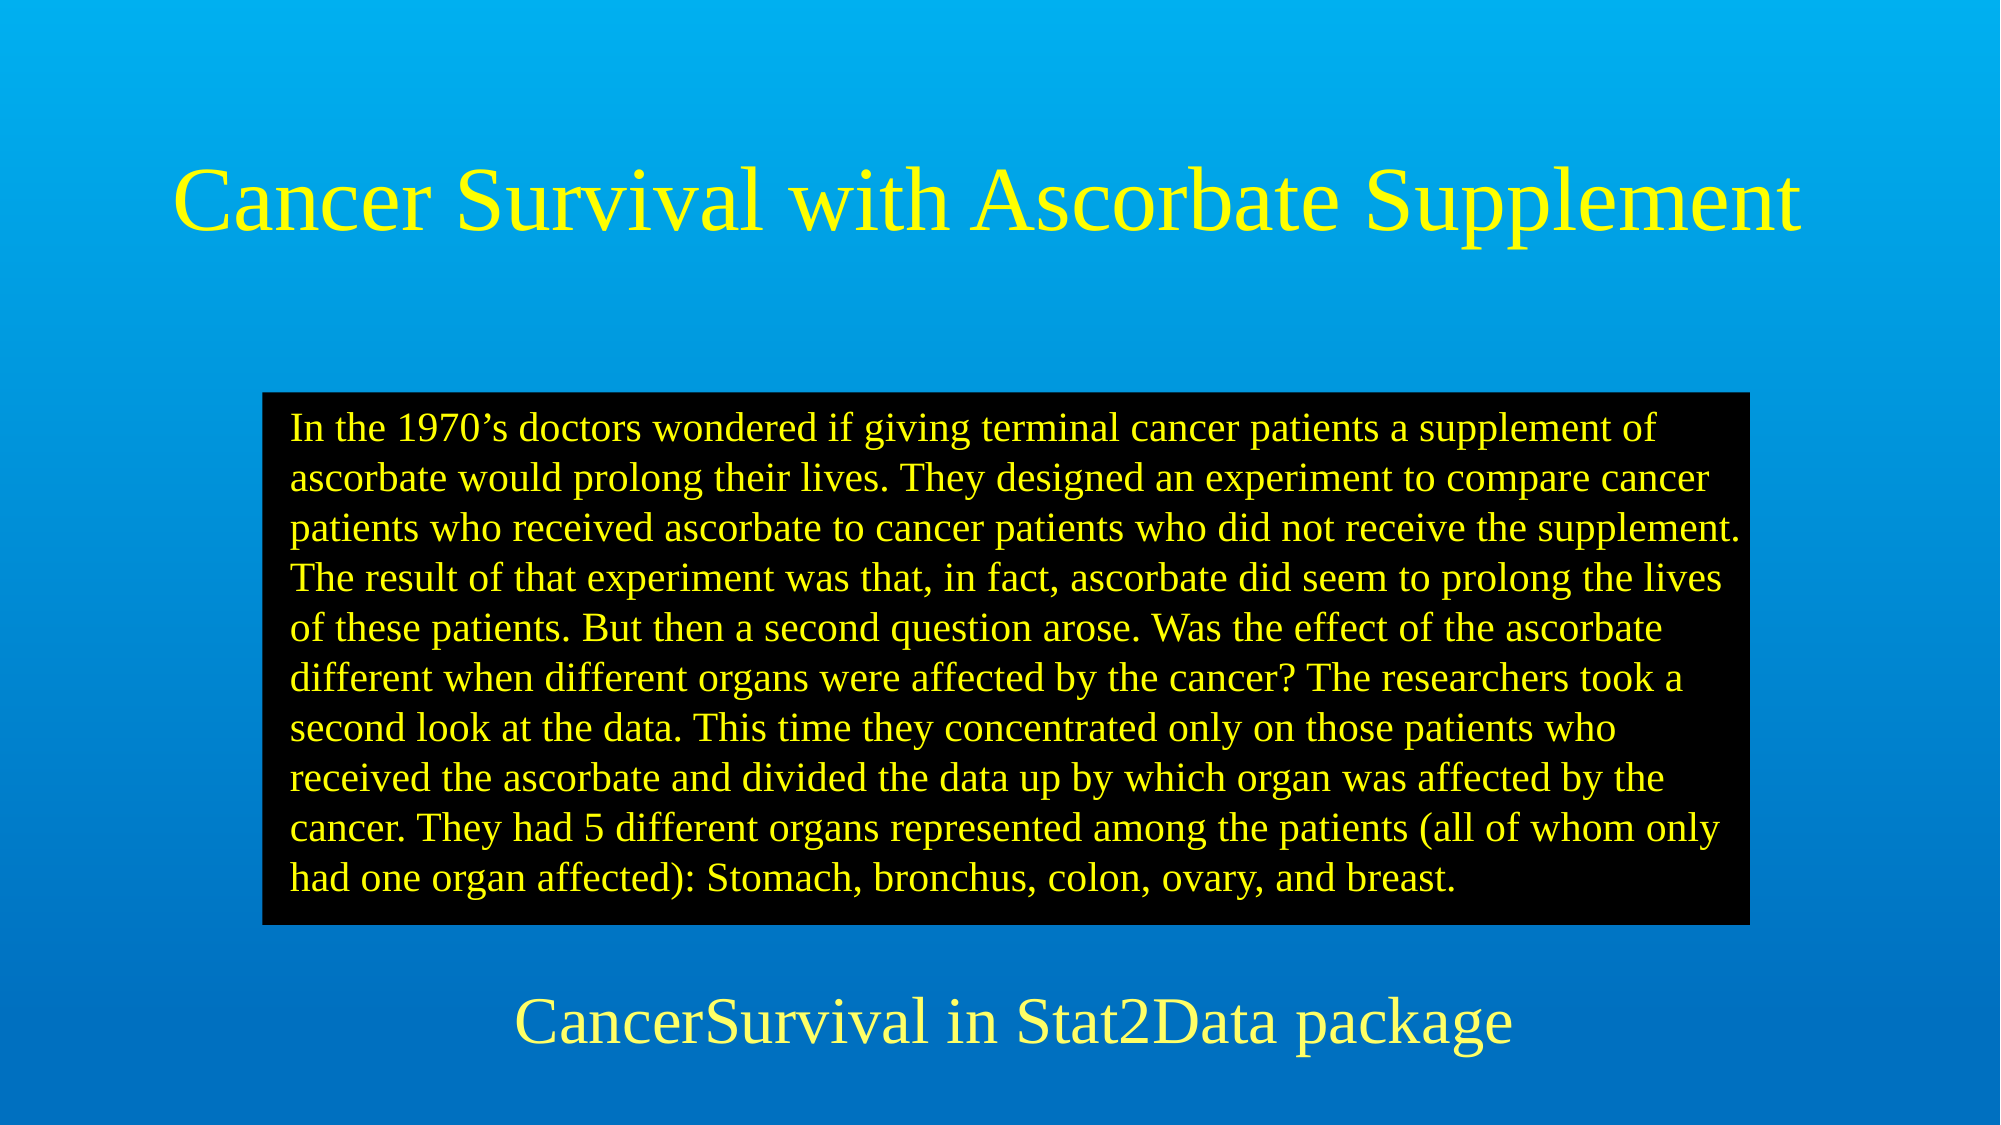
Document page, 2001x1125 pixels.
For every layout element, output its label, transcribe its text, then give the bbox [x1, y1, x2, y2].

text_box [262, 392, 1750, 925]
text_box CancerSurvival in Stat2Data package [499, 969, 1550, 1065]
title Cancer Survival with Ascorbate Supplement [150, 99, 1850, 288]
text_box In the 1970’s doctors wondered if giving terminal cancer patients a supplement of ascorbate would prolong their lives. They designed an experiment to compare cancer patients who received ascorbate to cancer patients who did not receive the supplement. The result of that experiment was that, in fact, ascorbate did seem to prolong the lives of these patients. But then a second question arose. Was the effect of the ascorbate different when different organs were affected by the cancer? The researchers took a second look at the data. This time they concentrated only on those patients who received the ascorbate and divided the data up by which organ was affected by the cancer. They had 5 different organs represented among the patients (all of whom only had one organ affected): Stomach, bronchus, colon, ovary, and breast. [274, 392, 1775, 908]
